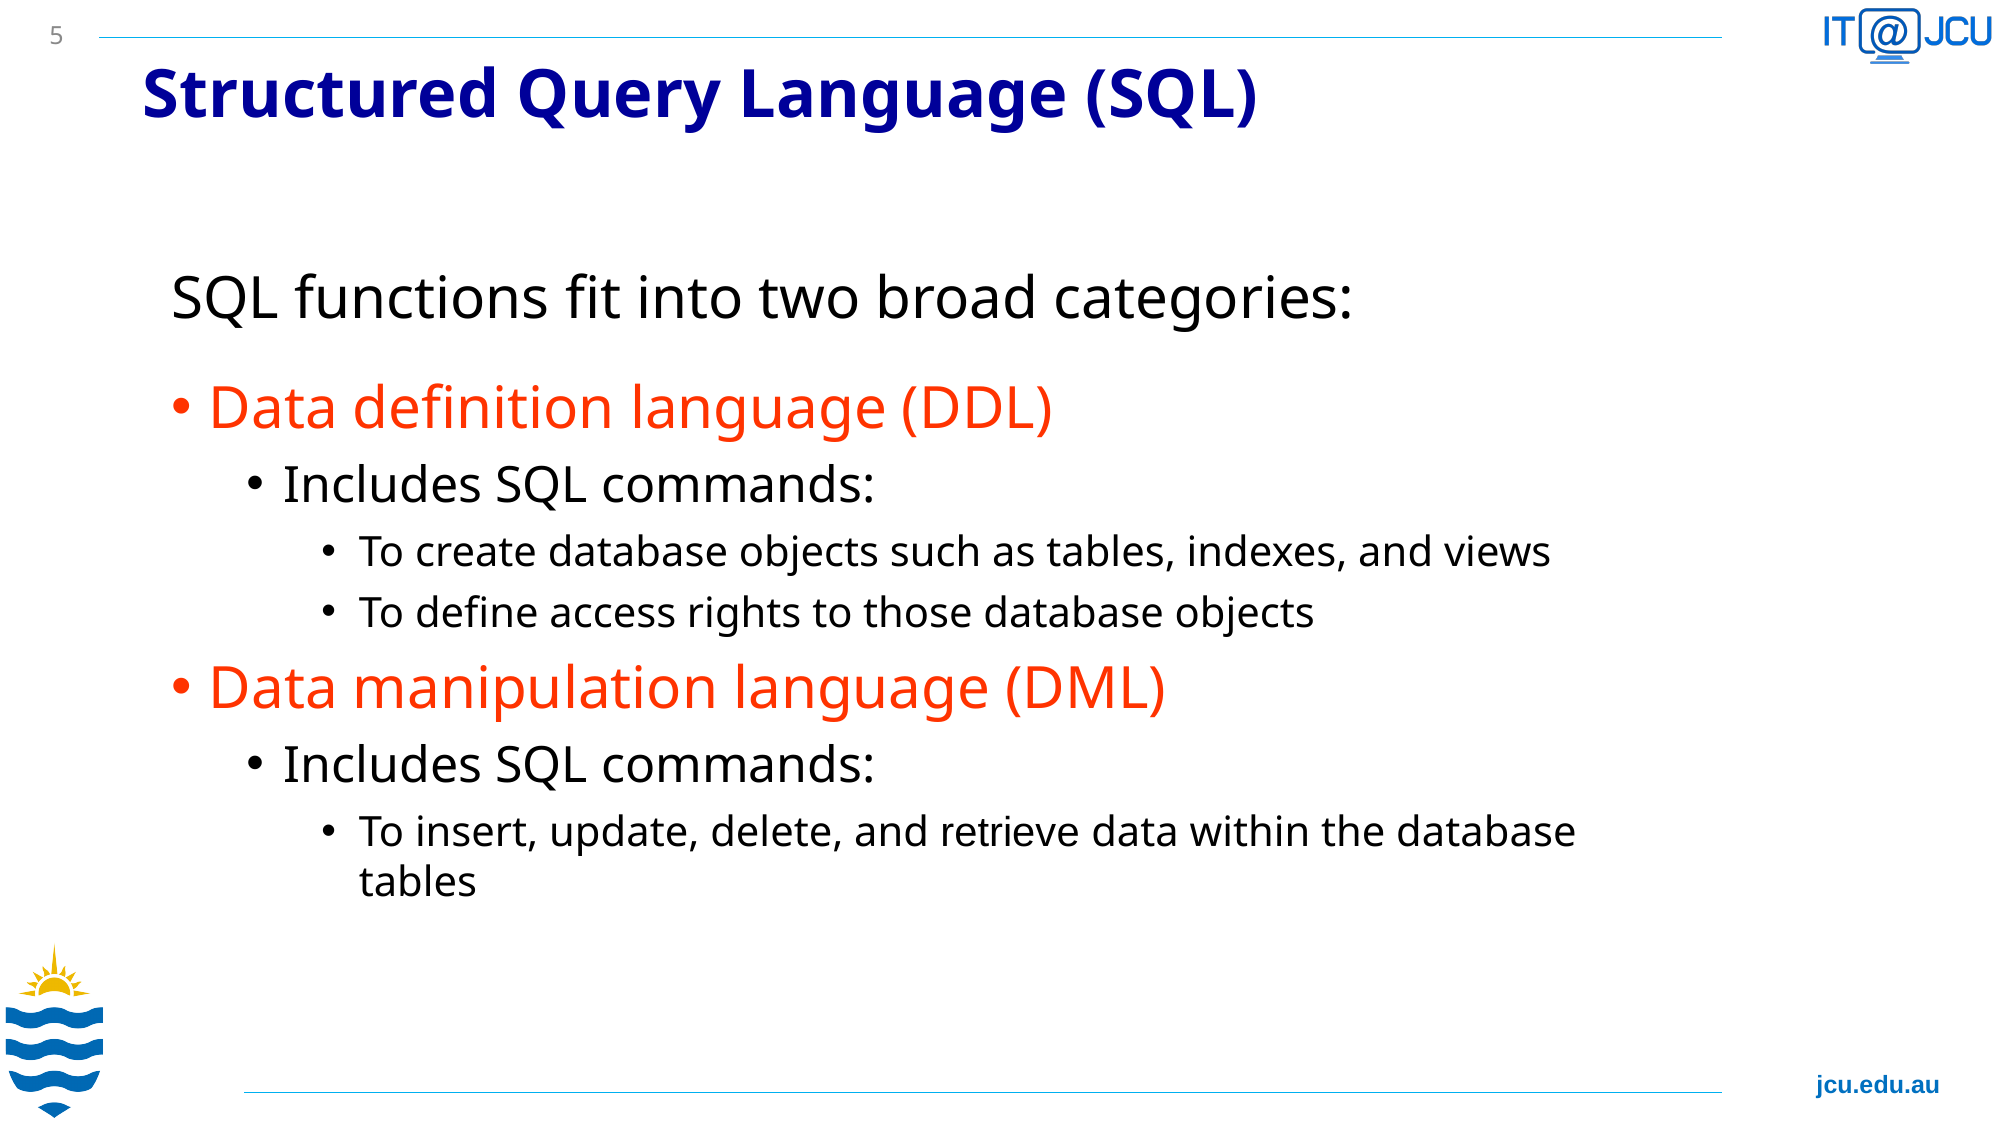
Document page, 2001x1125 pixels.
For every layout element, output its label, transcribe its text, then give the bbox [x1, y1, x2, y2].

list SQL functions fit into two broad categories: Data definition language (DDL)‏ Includes SQL commands: To create database objects such as tables, indexes, and views To define access rights to those database objects Data manipulation language (DML)‏ Includes SQL commands: To insert, update, delete, and retrieve data within the database tables [156, 253, 1614, 966]
title Structured Query Language (SQL) [127, 52, 1638, 208]
picture [0, 942, 110, 1125]
picture [1822, 6, 1995, 67]
slide_number 5 [34, 12, 111, 69]
